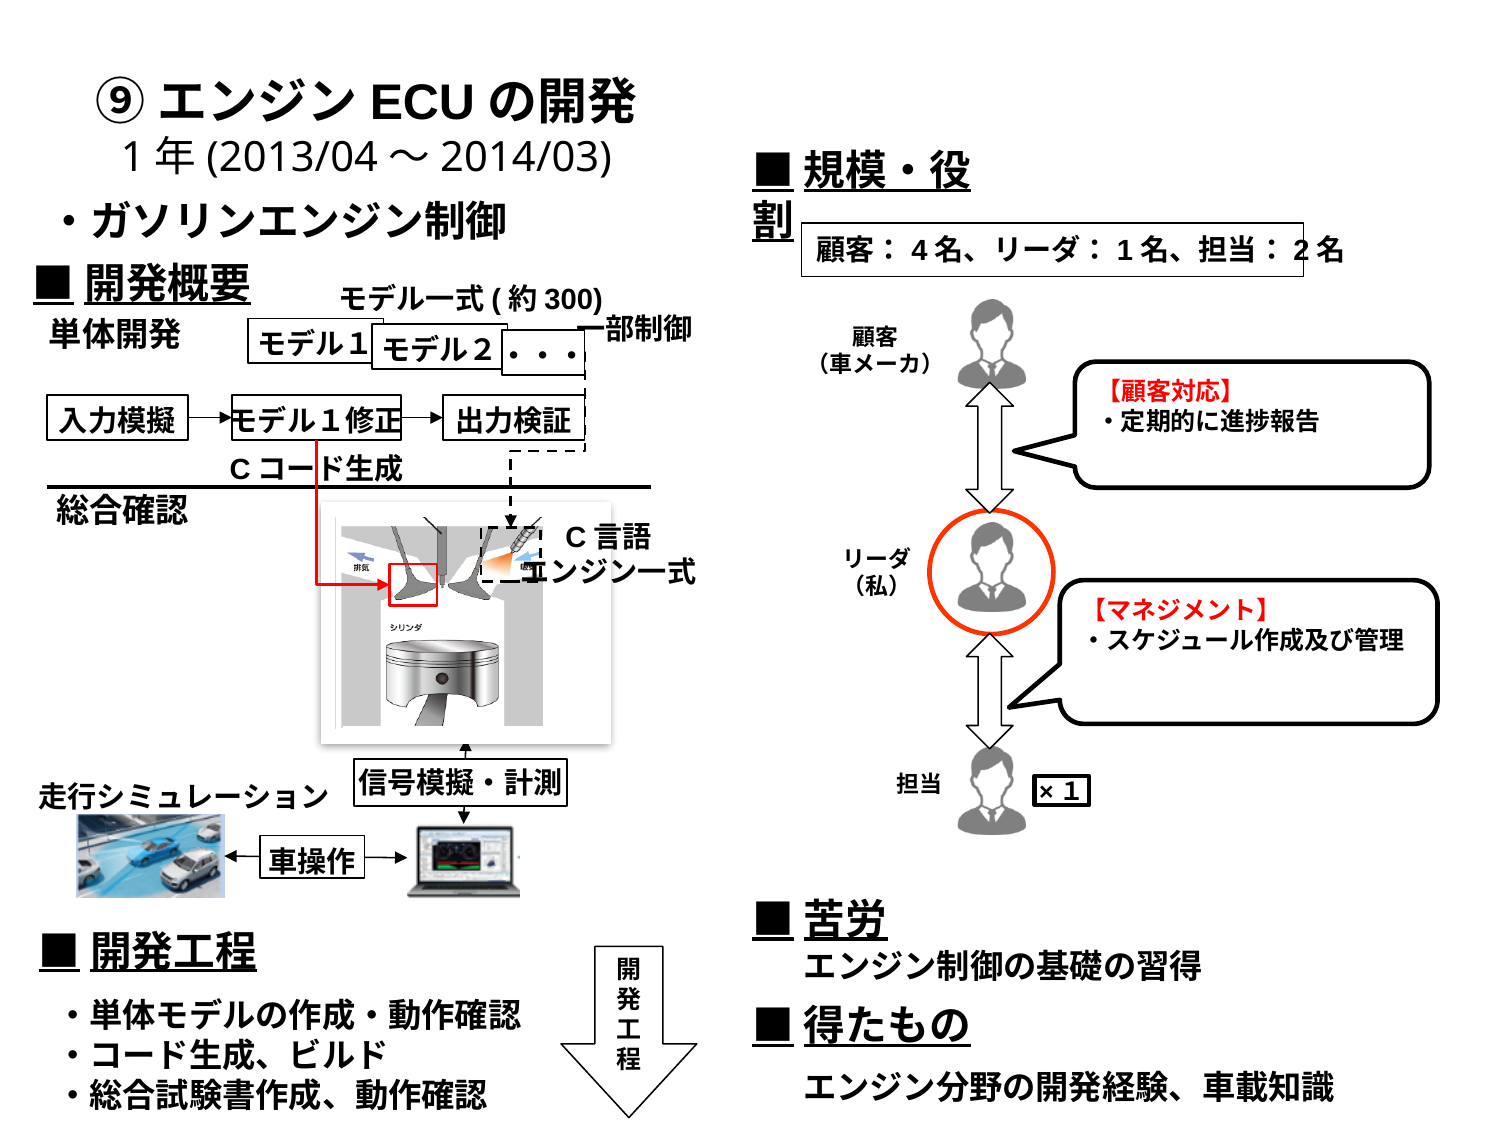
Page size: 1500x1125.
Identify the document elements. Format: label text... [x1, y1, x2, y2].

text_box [280, 475, 426, 550]
text_box 車操作 [259, 867, 365, 879]
text_box モデル２ [371, 324, 508, 370]
text_box 車操作 [259, 835, 365, 854]
text_box 総合確認 [41, 481, 219, 529]
text_box 一部制御 [593, 302, 676, 470]
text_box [463, 738, 467, 825]
text_box 【マネジメント】 ・スケジュール作成及び管理 [1008, 580, 1438, 724]
text_box ⑨エンジンECUの開発 1年(2013/04～2014/03) [11, 62, 722, 187]
text_box 単体開発 [33, 305, 223, 348]
text_box [966, 633, 1013, 744]
text_box ・・・ [501, 330, 585, 375]
text_box 顧客：4名、リーダ：1名、担当：2名 [801, 223, 1304, 277]
text_box 【顧客対応】 ・定期的に進捗報告 [1013, 361, 1430, 488]
text_box ■規模・役割 [737, 136, 1027, 251]
text_box 顧客 （車メーカ） [789, 313, 951, 387]
text_box C言語 エンジン一式 [567, 510, 650, 748]
text_box Cコード生成 [318, 442, 448, 485]
text_box [941, 510, 1054, 635]
text_box リーダ（私） [807, 535, 947, 609]
text_box エンジン分野の開発経験、車載知識 [755, 1058, 1403, 1123]
text_box Cコード生成 [214, 442, 315, 485]
text_box モデル１ [247, 318, 384, 364]
text_box ■得たもの [737, 991, 1027, 1057]
text_box モデル一式(約300) [323, 272, 597, 323]
picture [956, 522, 1027, 612]
text_box 出力検証 [442, 395, 505, 440]
picture [335, 516, 597, 730]
text_box モデル１修正 [232, 395, 401, 440]
text_box 開 発 工 程 [561, 946, 697, 1118]
text_box エンジン制御の基礎の習得 [755, 937, 1404, 997]
text_box 入力模擬 [47, 395, 188, 440]
text_box ・単体モデルの作成・動作確認 ・コード生成、ビルド ・総合試験書作成、動作確認 [39, 985, 669, 1124]
picture [956, 745, 1027, 835]
text_box 信号模擬・計測 [471, 758, 567, 807]
text_box 信号模擬・計測 [354, 758, 458, 807]
text_box ・ガソリンエンジン制御 [33, 178, 737, 262]
text_box [965, 397, 1014, 514]
text_box 走行シミュレーション [23, 770, 269, 822]
text_box 担当 [873, 760, 951, 807]
picture [407, 814, 521, 901]
text_box ■開発工程 [23, 916, 260, 967]
text_box ■苦労 [737, 885, 1027, 950]
text_box ×１ [1034, 775, 1090, 805]
picture [956, 299, 1027, 389]
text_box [510, 352, 585, 528]
text_box ■開発概要 [17, 249, 243, 301]
picture [76, 814, 225, 898]
